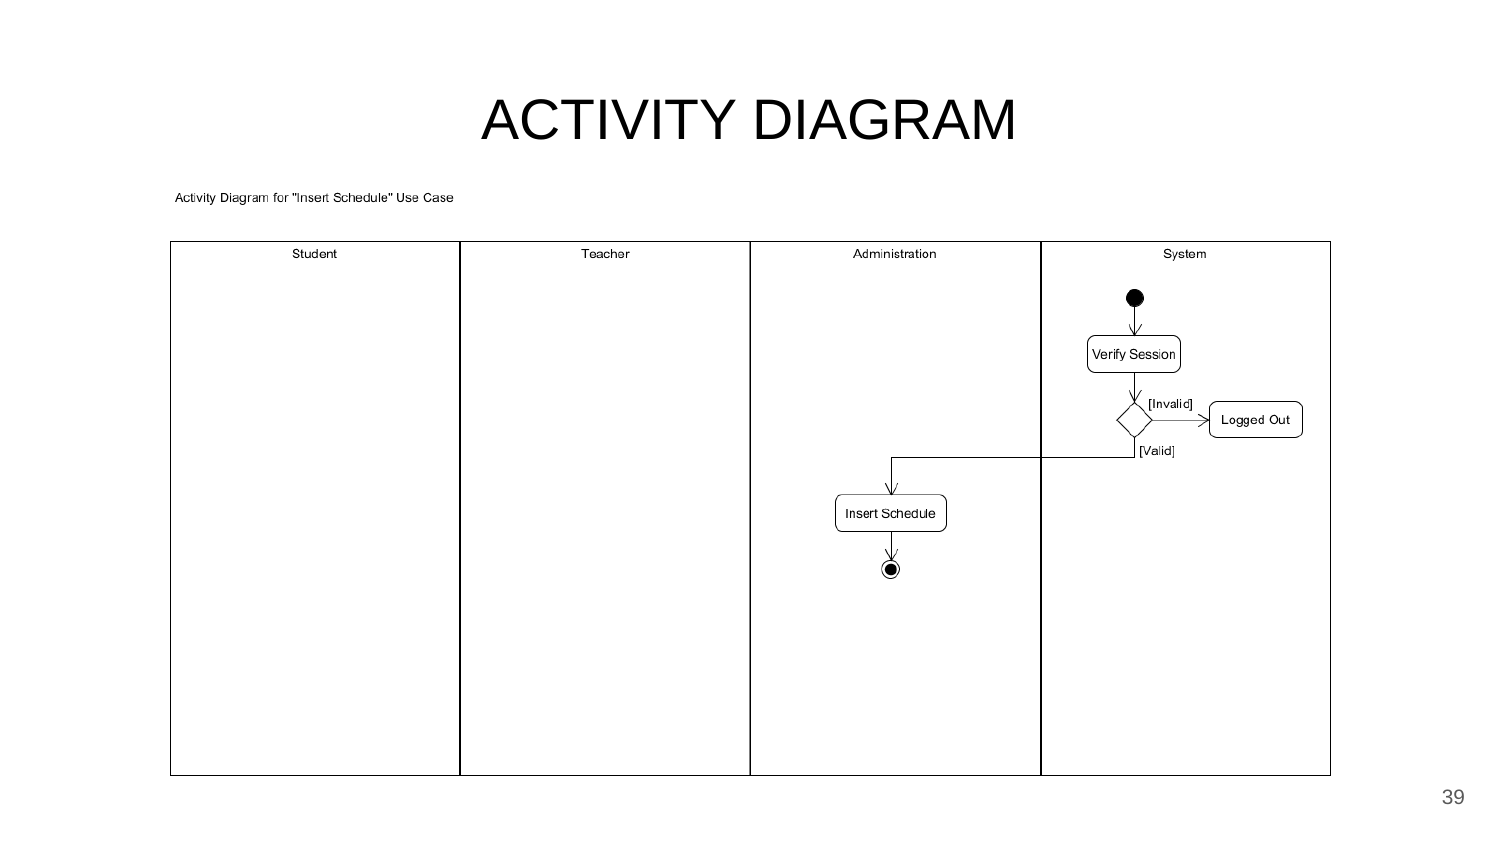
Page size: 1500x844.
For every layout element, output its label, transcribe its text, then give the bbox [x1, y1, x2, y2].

title ACTIVITY DIAGRAM [51, 72, 1449, 167]
slide_number ‹#› [1389, 764, 1480, 830]
picture [150, 166, 1349, 794]
